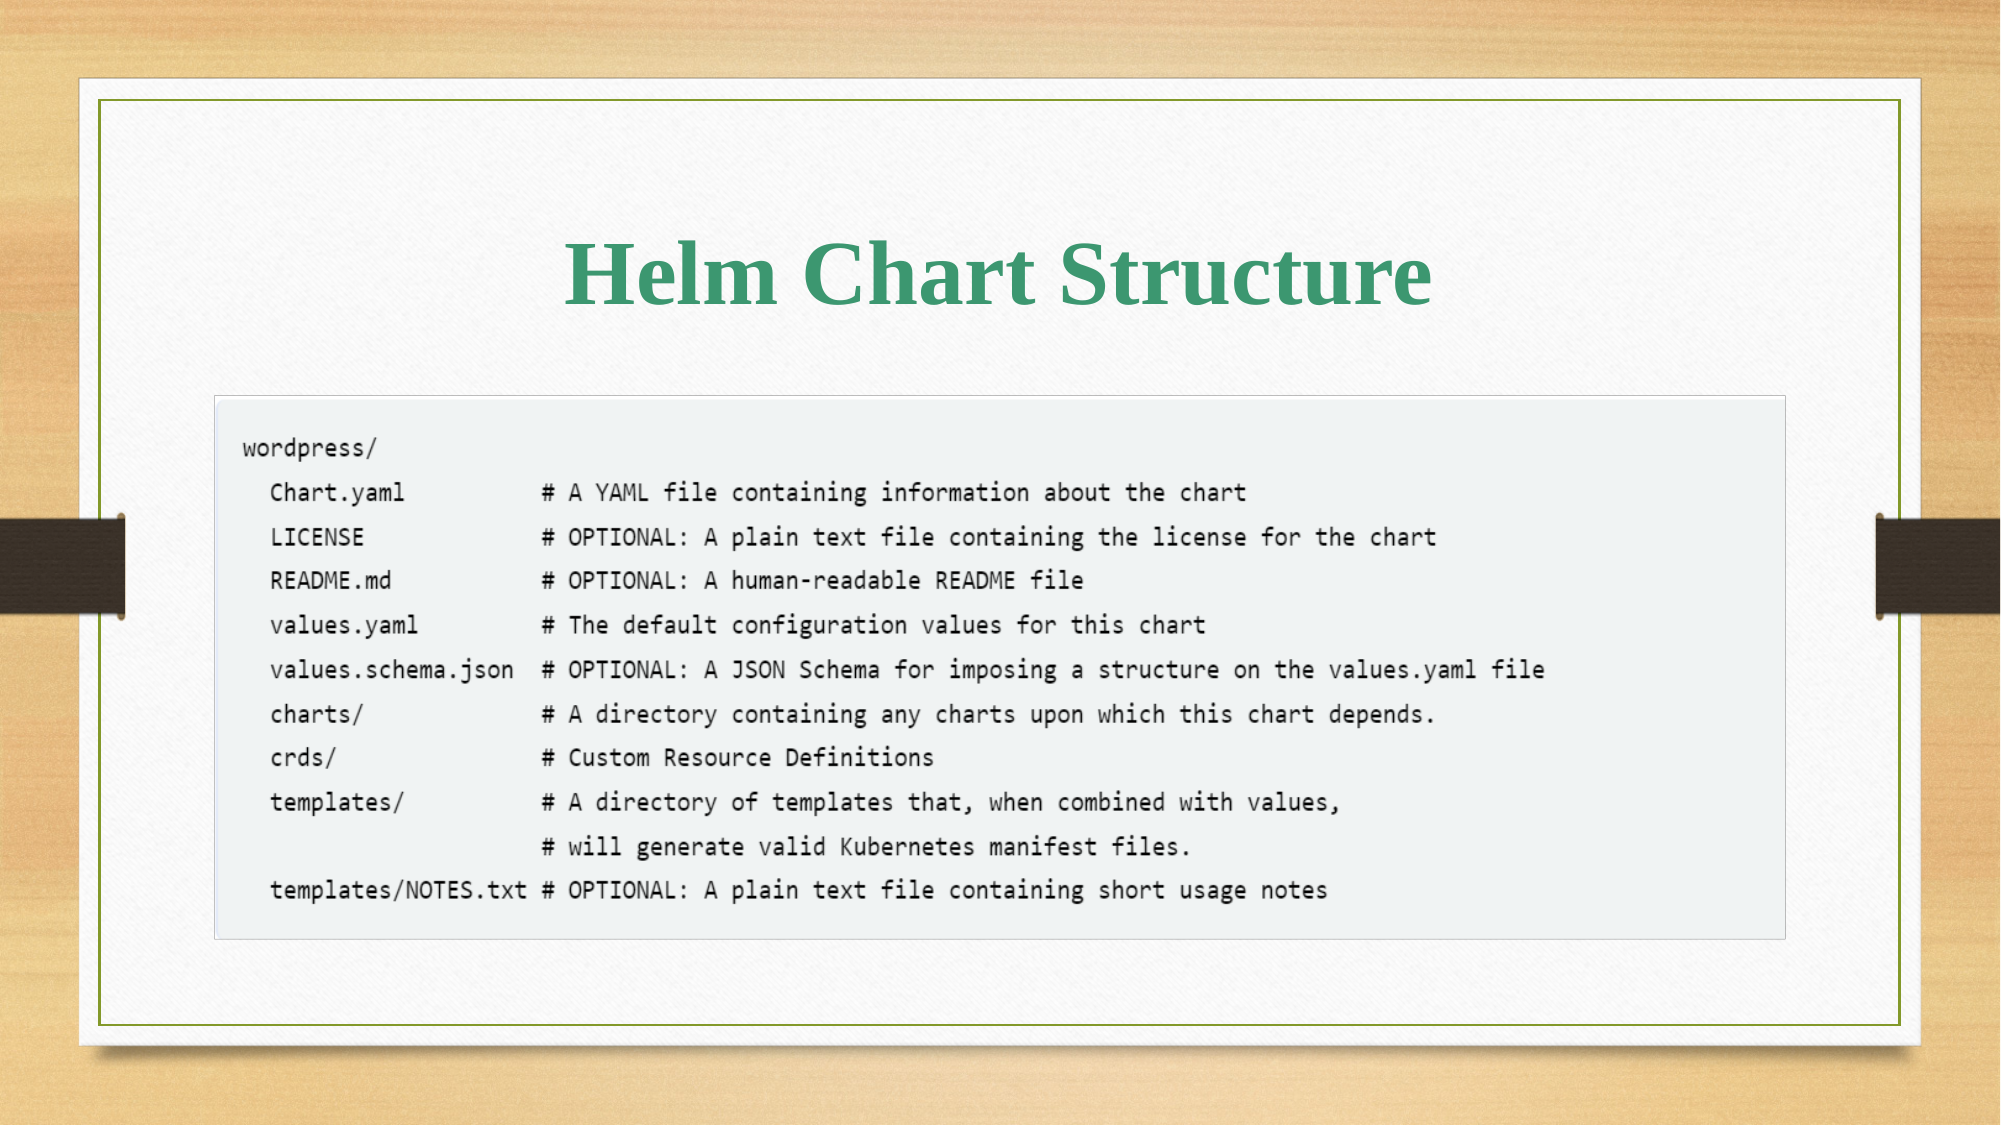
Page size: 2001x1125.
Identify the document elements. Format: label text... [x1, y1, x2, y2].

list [212, 393, 1788, 943]
picture [0, 0, 2001, 1125]
title Helm Chart Structure [212, 161, 1788, 375]
